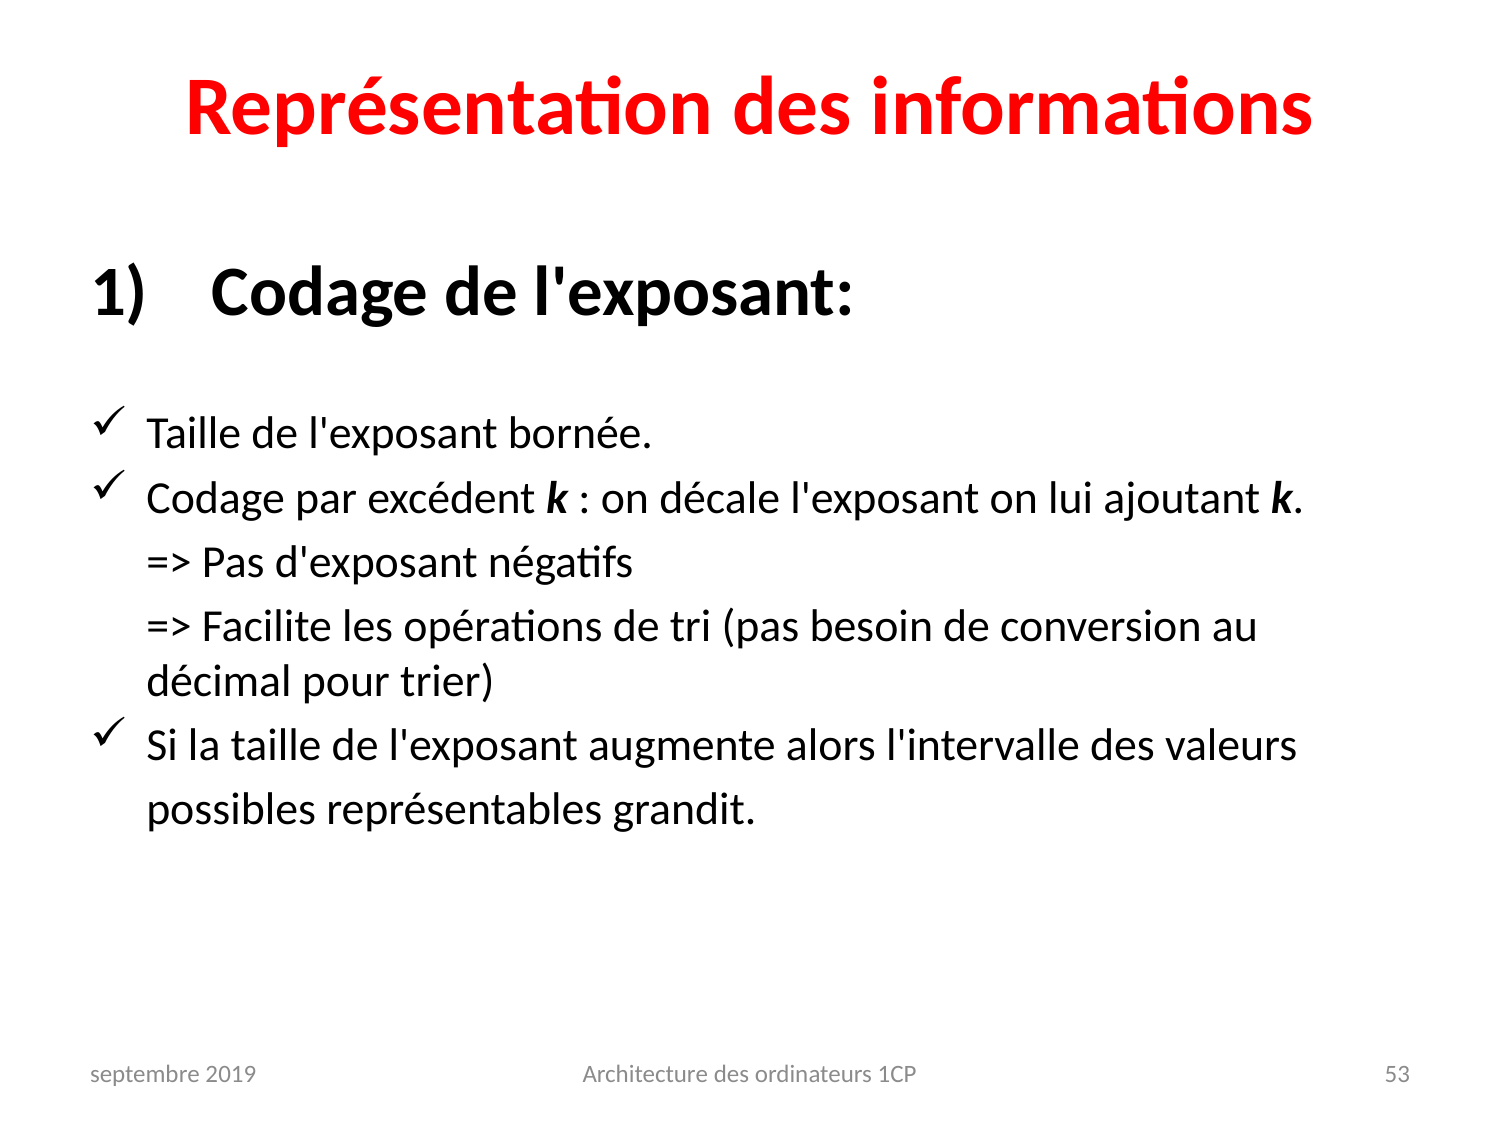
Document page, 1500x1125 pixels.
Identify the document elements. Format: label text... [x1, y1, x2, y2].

footer Architecture des ordinateurs 1CP [512, 1042, 988, 1103]
slide_number septembre 2019 [75, 1042, 425, 1103]
title Représentation des informations [75, 7, 1425, 195]
slide_number 53 [1074, 1042, 1425, 1103]
list Codage de l'exposant: Taille de l'exposant bornée. Codage par excédent k : on décale l'exposant on lui ajoutant k. => Pas d'exposant négatifs => Facilite les opérations de tri (pas besoin de conversion au décimal pour trier) Si la taille de l'exposant augmente alors l'intervalle des valeurs possibles représentables grandit. [75, 237, 1425, 985]
